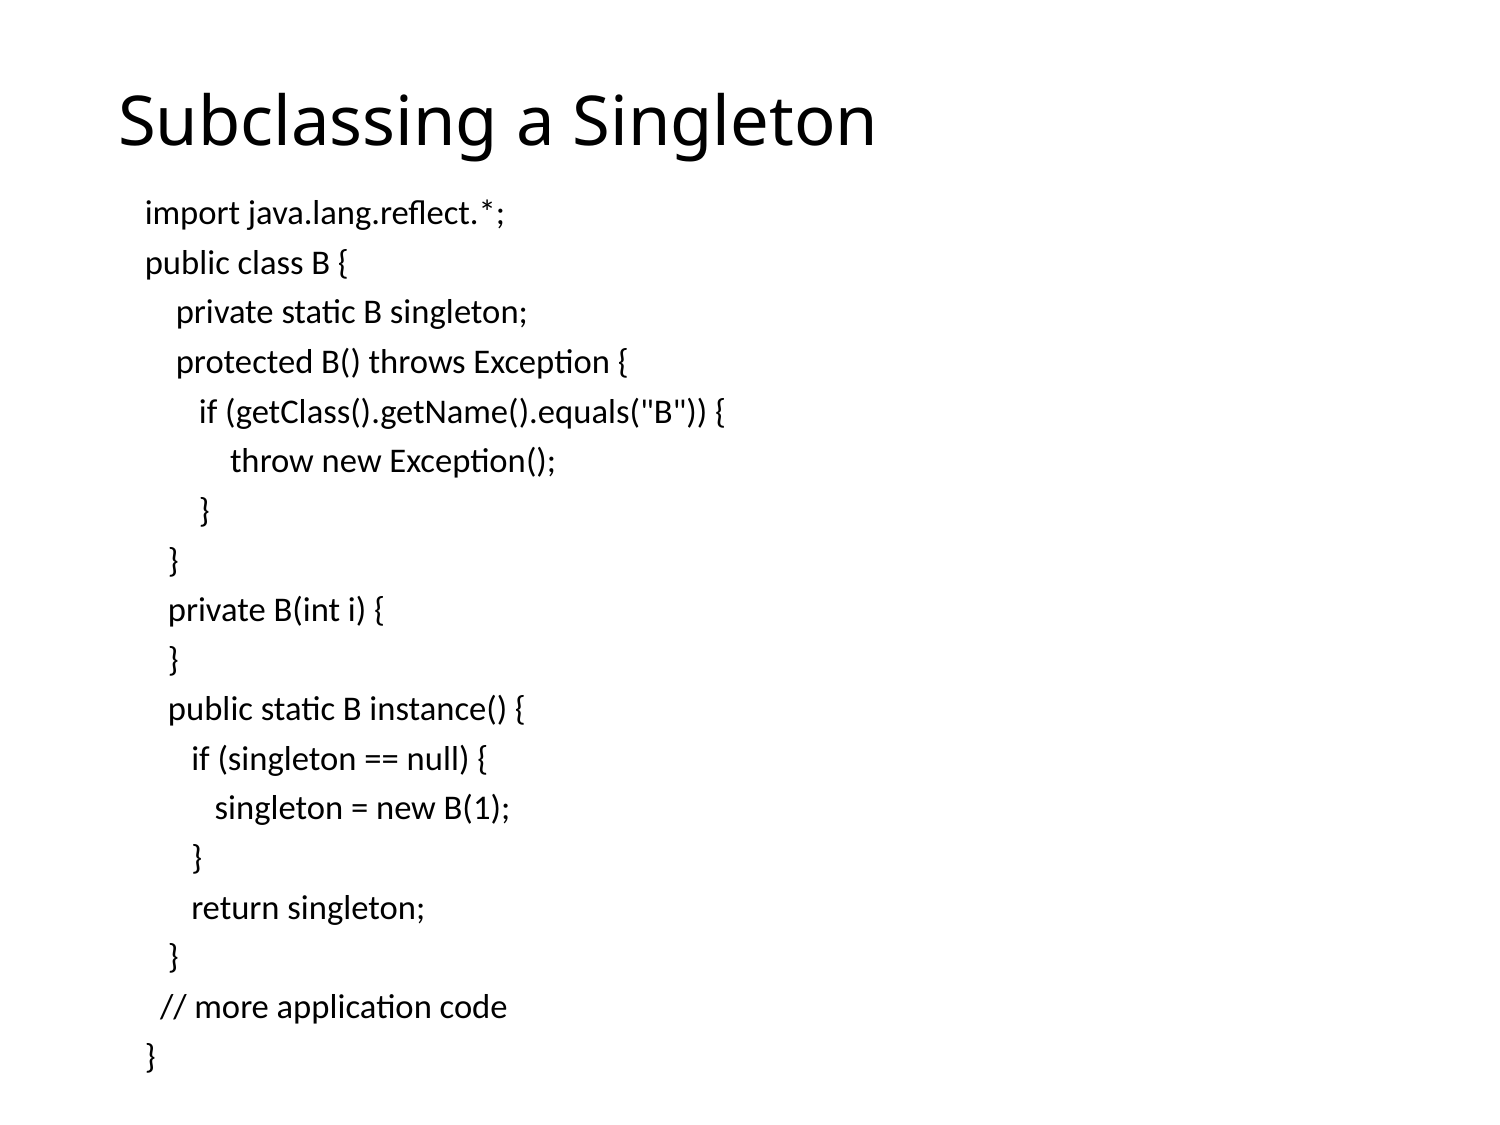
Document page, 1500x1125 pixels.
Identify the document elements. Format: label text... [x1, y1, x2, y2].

list import java.lang.reflect.*; public class B { private static B singleton; protected B() throws Exception { if (getClass().getName().equals("B")) { throw new Exception(); } } private B(int i) { } public static B instance() { if (singleton == null) { singleton = new B(1); } return singleton; } // more application code } [103, 187, 1398, 1088]
title Subclassing a Singleton [103, 59, 1397, 187]
